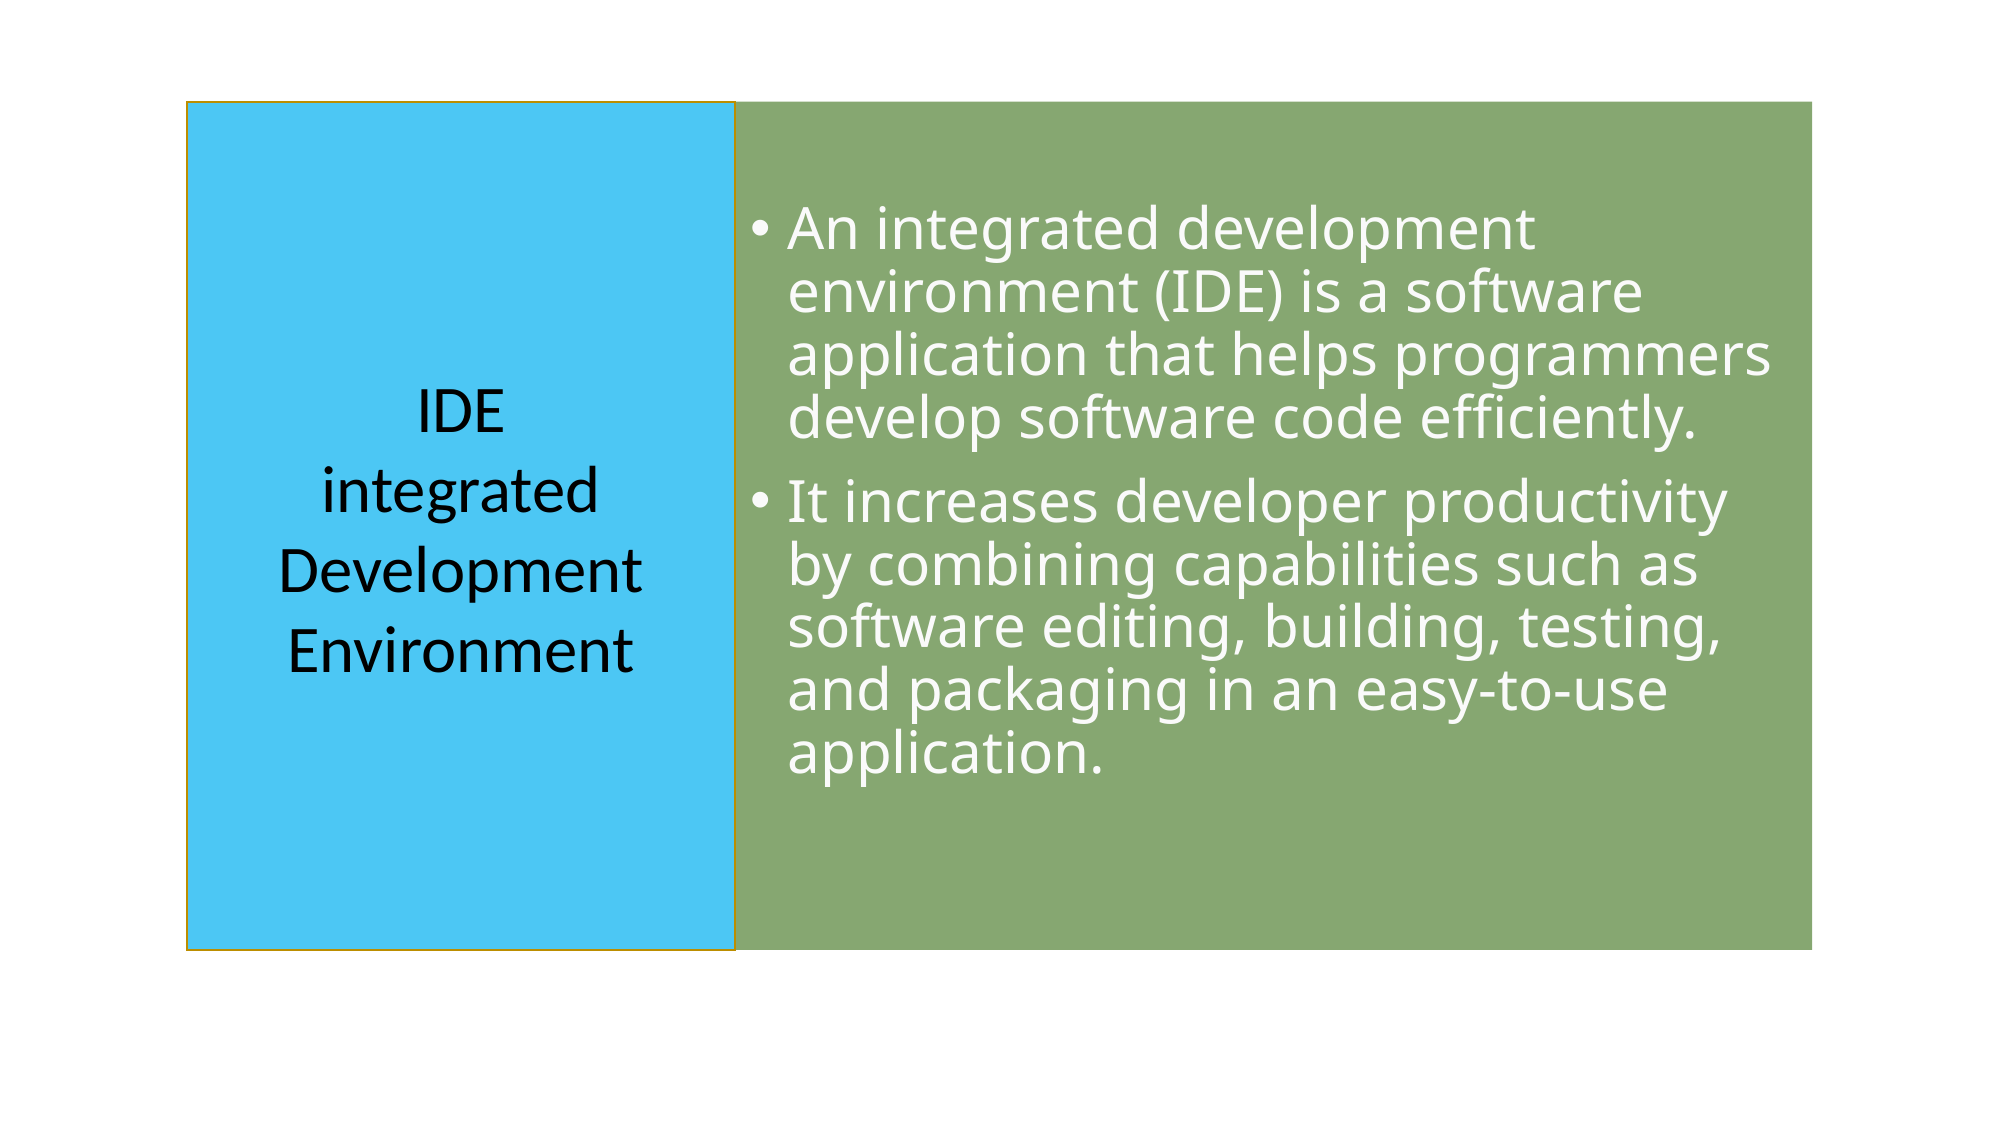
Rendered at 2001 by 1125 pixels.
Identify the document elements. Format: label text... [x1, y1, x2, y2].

text_box IDE integrated Development Environment [186, 101, 736, 951]
list An integrated development environment (IDE) is a software application that helps programmers develop software code efficiently. It increases developer productivity by combining capabilities such as software editing, building, testing, and packaging in an easy-to-use application. [736, 101, 1813, 950]
